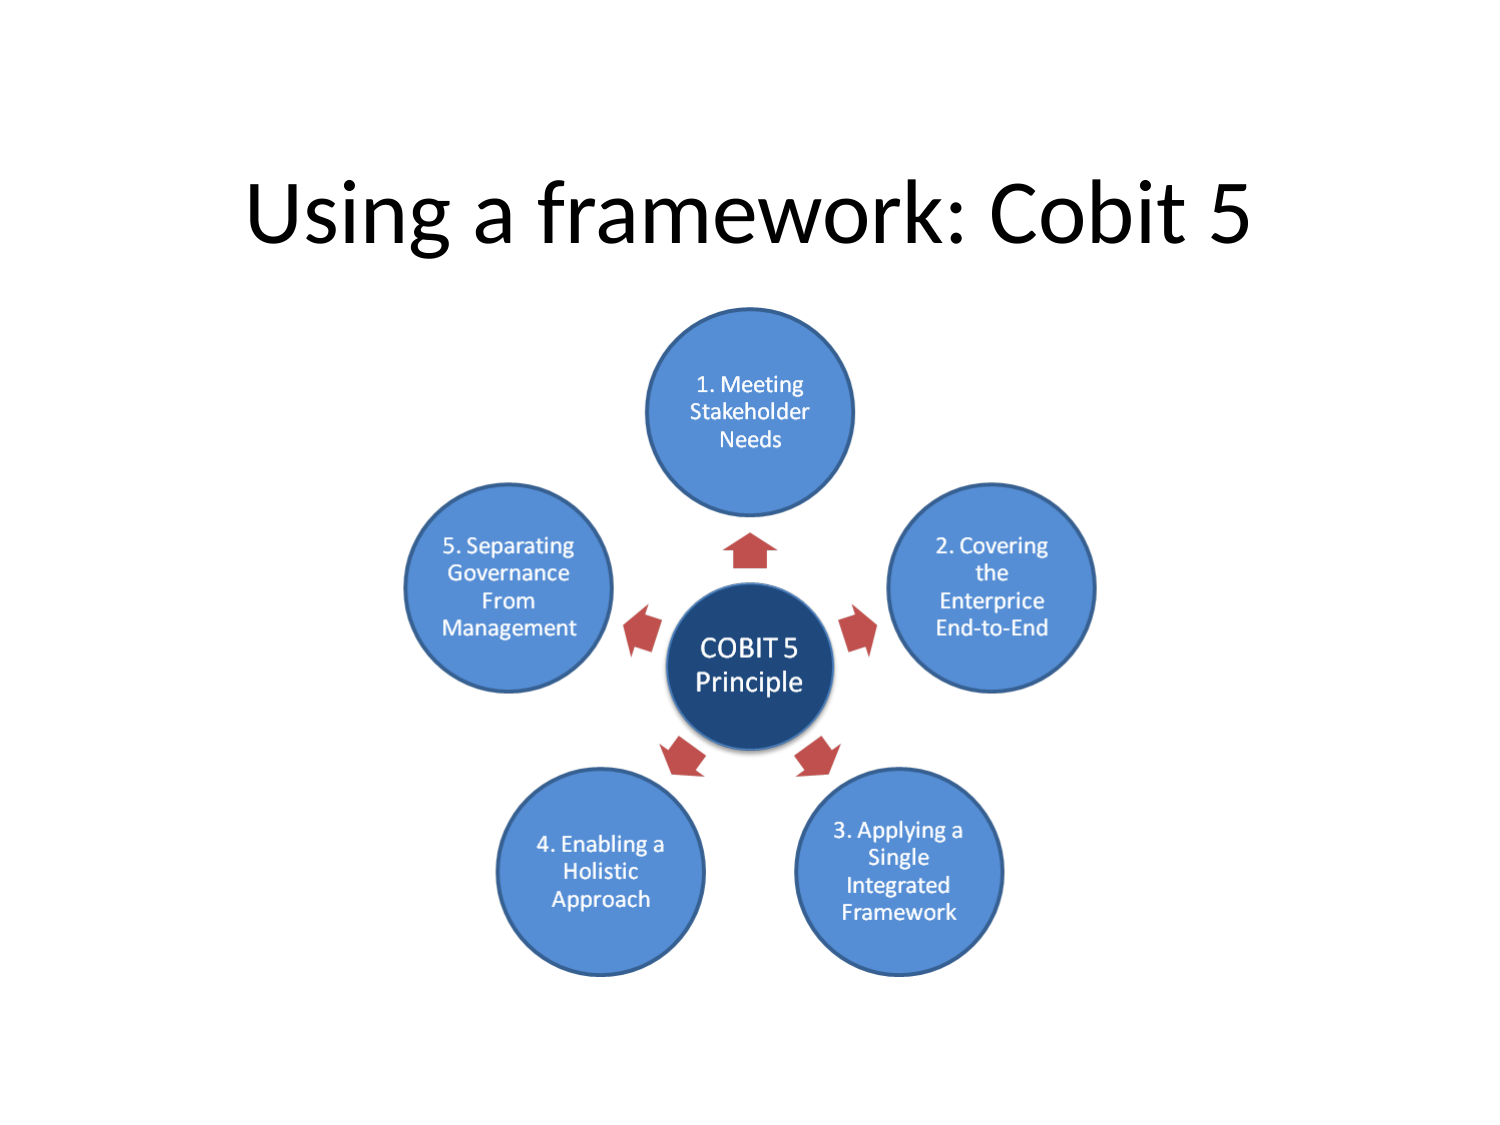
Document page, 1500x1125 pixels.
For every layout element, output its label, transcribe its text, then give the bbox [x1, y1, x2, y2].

title Using a framework: Cobit 5 [75, 54, 1425, 305]
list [74, 306, 1426, 978]
